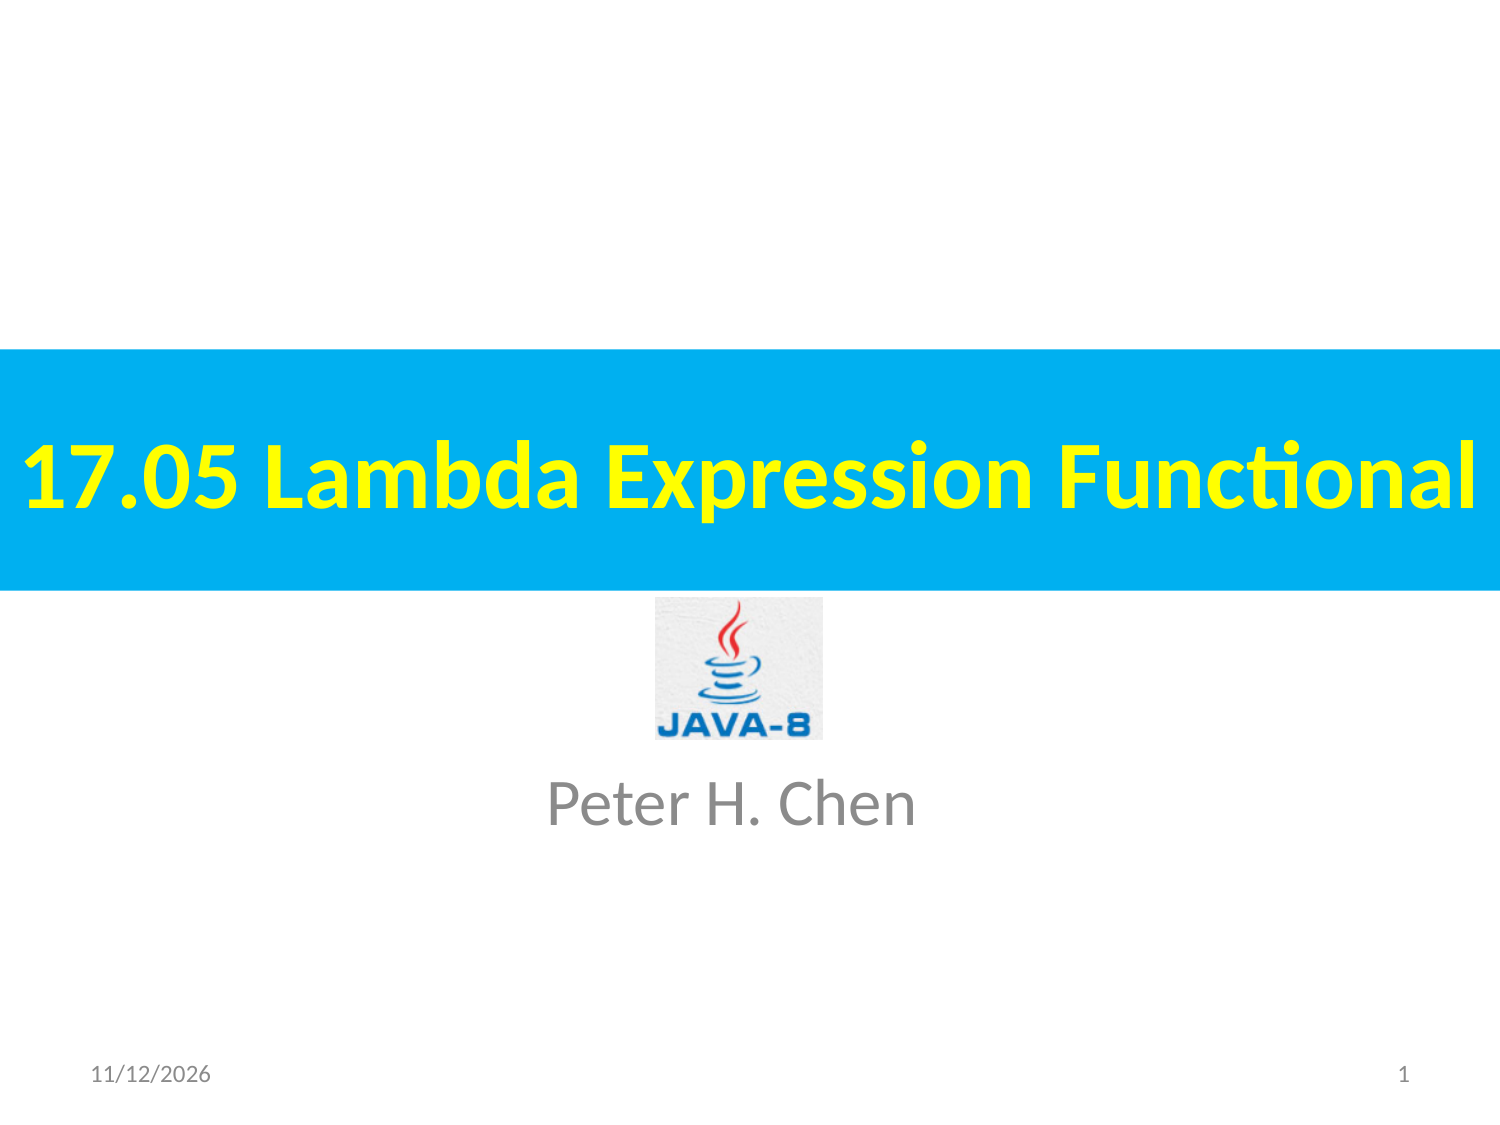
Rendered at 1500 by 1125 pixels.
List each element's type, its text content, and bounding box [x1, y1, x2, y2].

subtitle Peter H. Chen [206, 751, 1257, 866]
picture [655, 597, 823, 740]
slide_number 1 [1074, 1042, 1425, 1103]
title 17.05 Lambda Expression Functional [0, 349, 1500, 591]
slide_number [75, 1042, 425, 1103]
